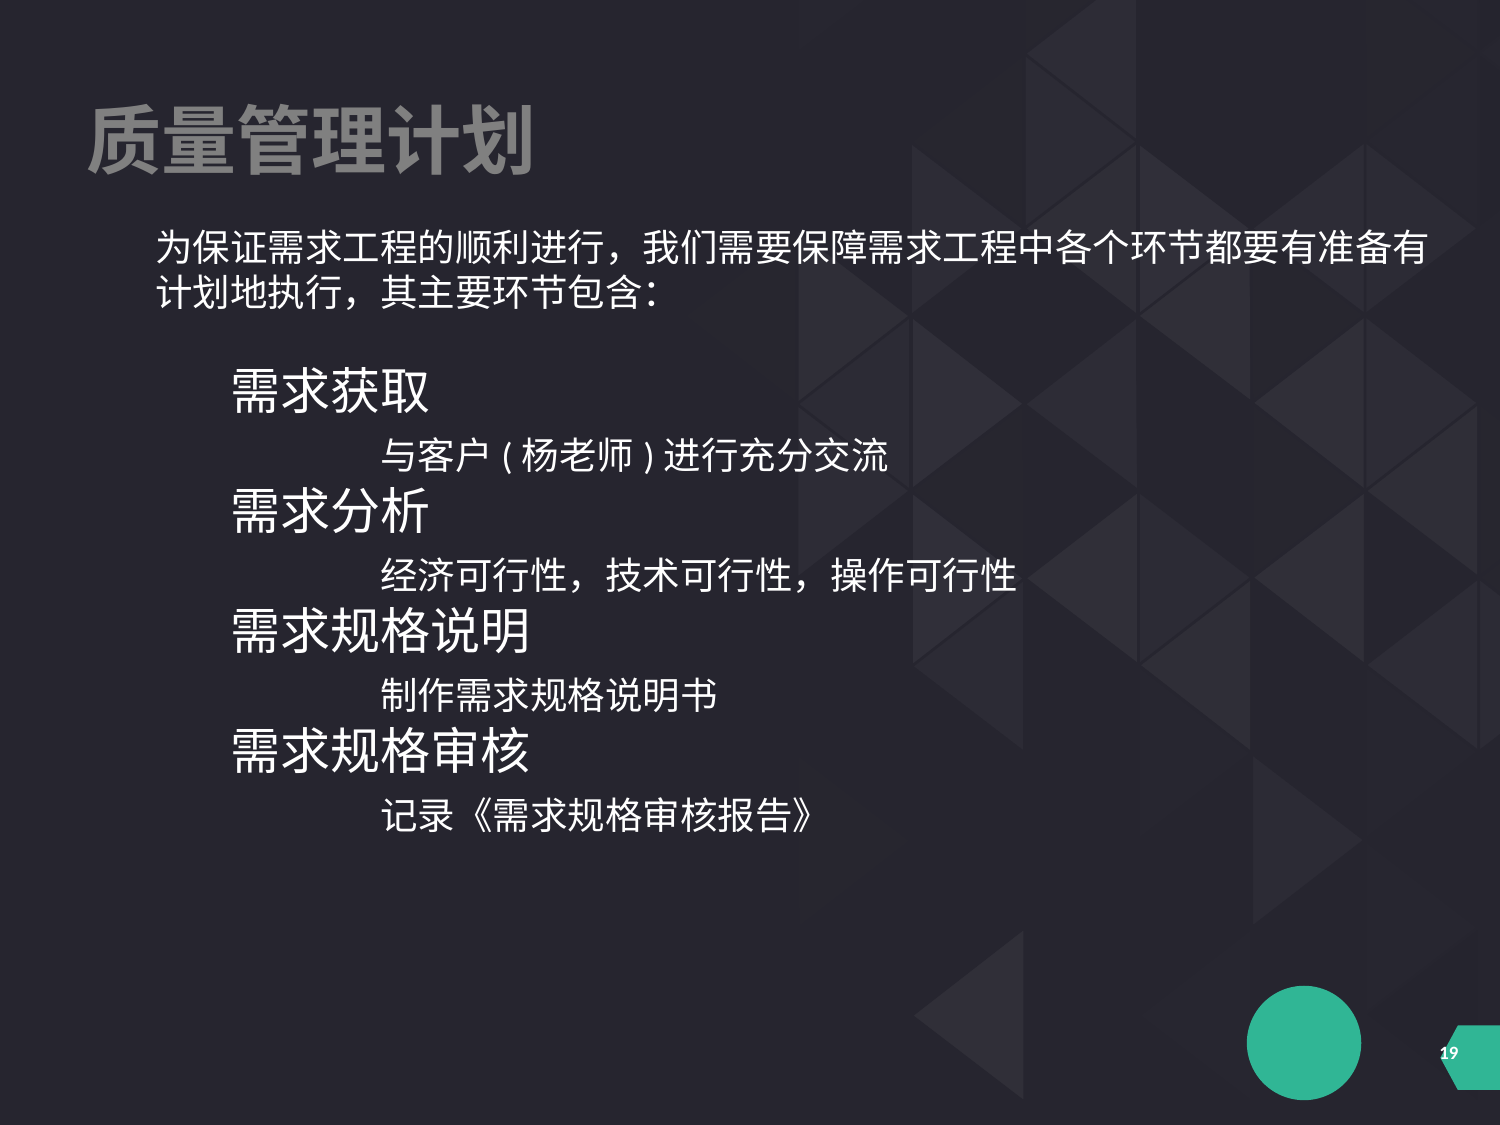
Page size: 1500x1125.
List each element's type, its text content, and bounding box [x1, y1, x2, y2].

text_box 为保证需求工程的顺利进行，我们需要保障需求工程中各个环节都要有准备有计划地执行，其主要环节包含： 需求获取 与客户(杨老师)进行充分交流 需求分析 经济可行性，技术可行性，操作可行性 需求规格说明 制作需求规格说明书 需求规格审核 记录《需求规格审核报告》 [140, 216, 1450, 967]
text_box [1245, 984, 1363, 1102]
text_box 质量管理计划 [71, 85, 552, 191]
